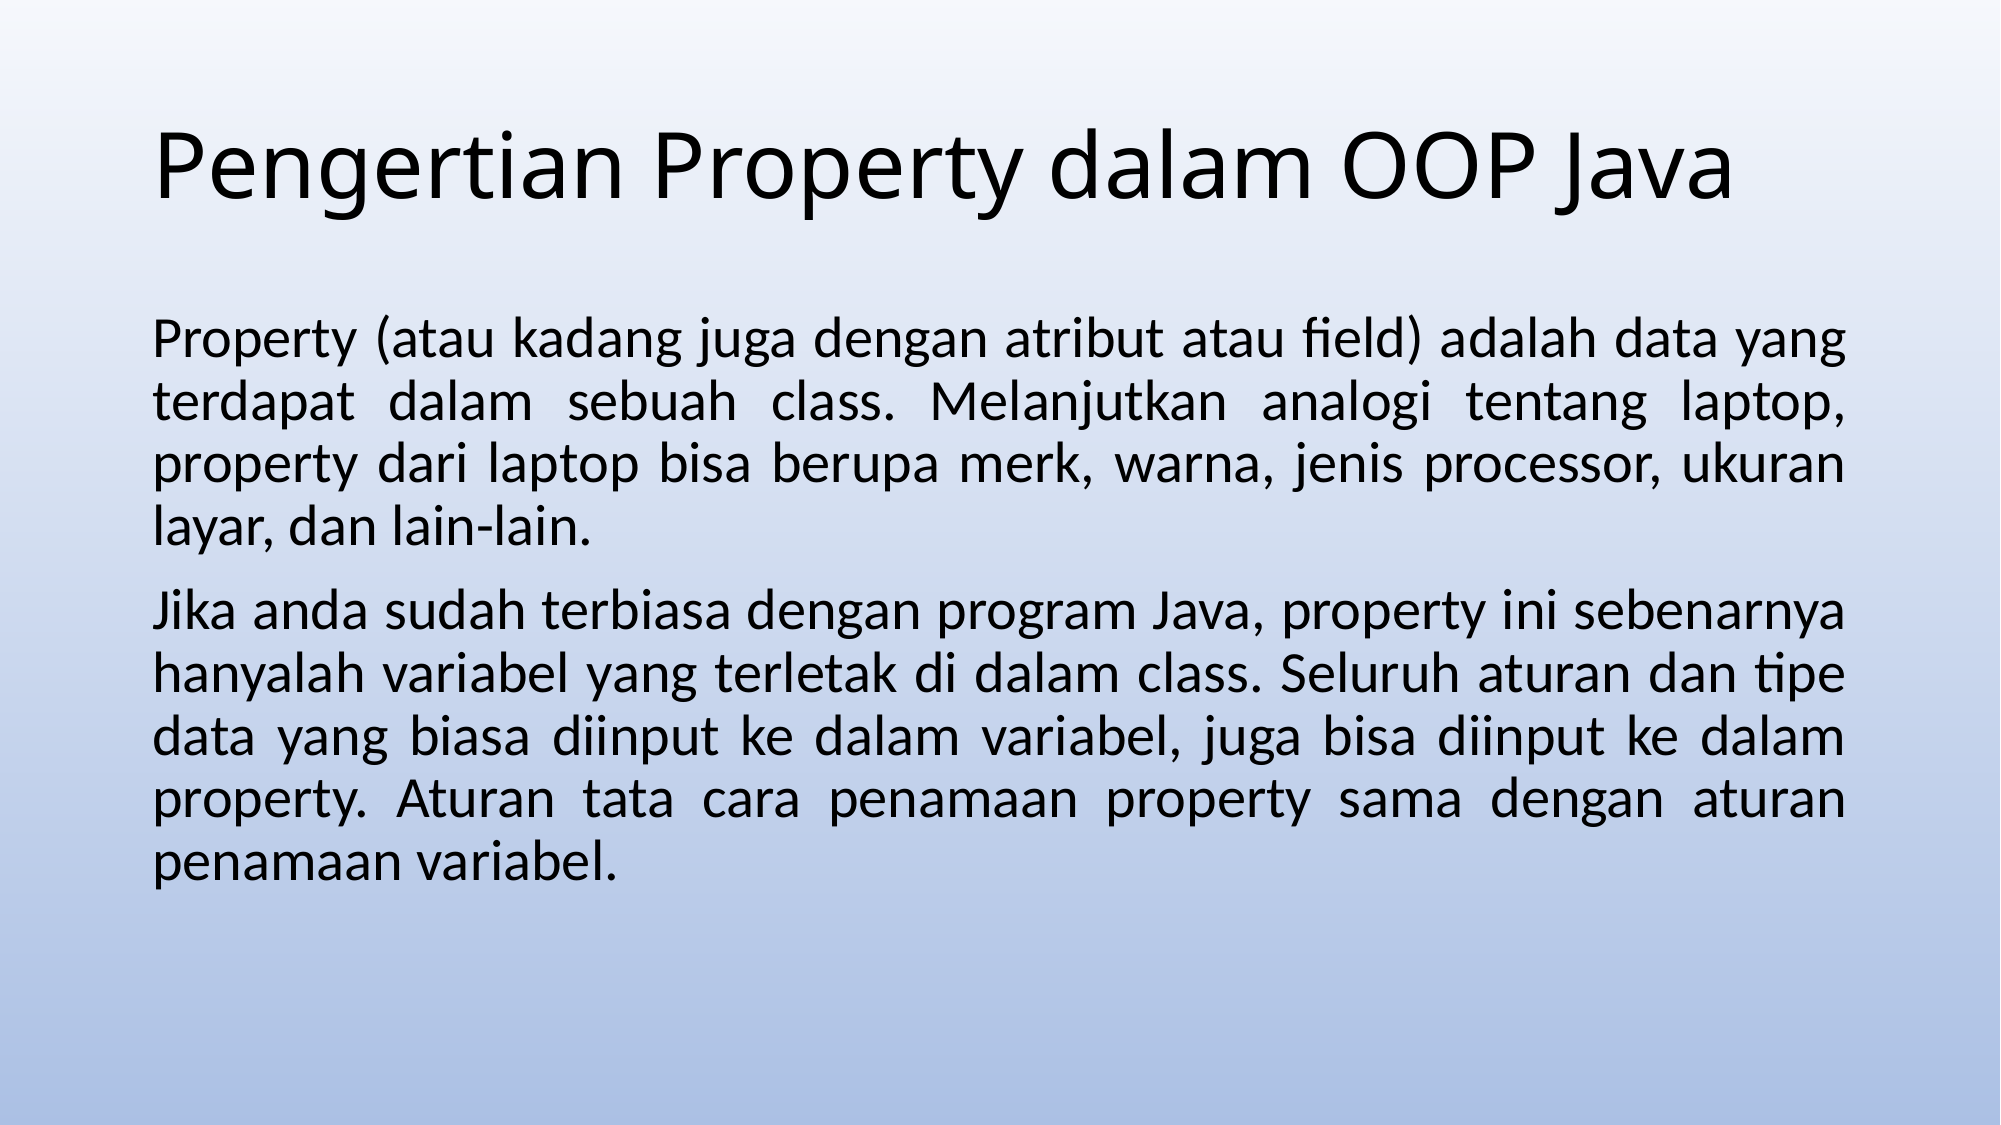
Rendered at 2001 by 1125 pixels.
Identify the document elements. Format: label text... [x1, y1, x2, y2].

title Pengertian Property dalam OOP Java [137, 59, 1863, 278]
list Property (atau kadang juga dengan atribut atau field) adalah data yang terdapat dalam sebuah class. Melanjutkan analogi tentang laptop, property dari laptop bisa berupa merk, warna, jenis processor, ukuran layar, dan lain-lain. Jika anda sudah terbiasa dengan program Java, property ini sebenarnya hanyalah variabel yang terletak di dalam class. Seluruh aturan dan tipe data yang biasa diinput ke dalam variabel, juga bisa diinput ke dalam property. Aturan tata cara penamaan property sama dengan aturan penamaan variabel. [137, 299, 1863, 1014]
